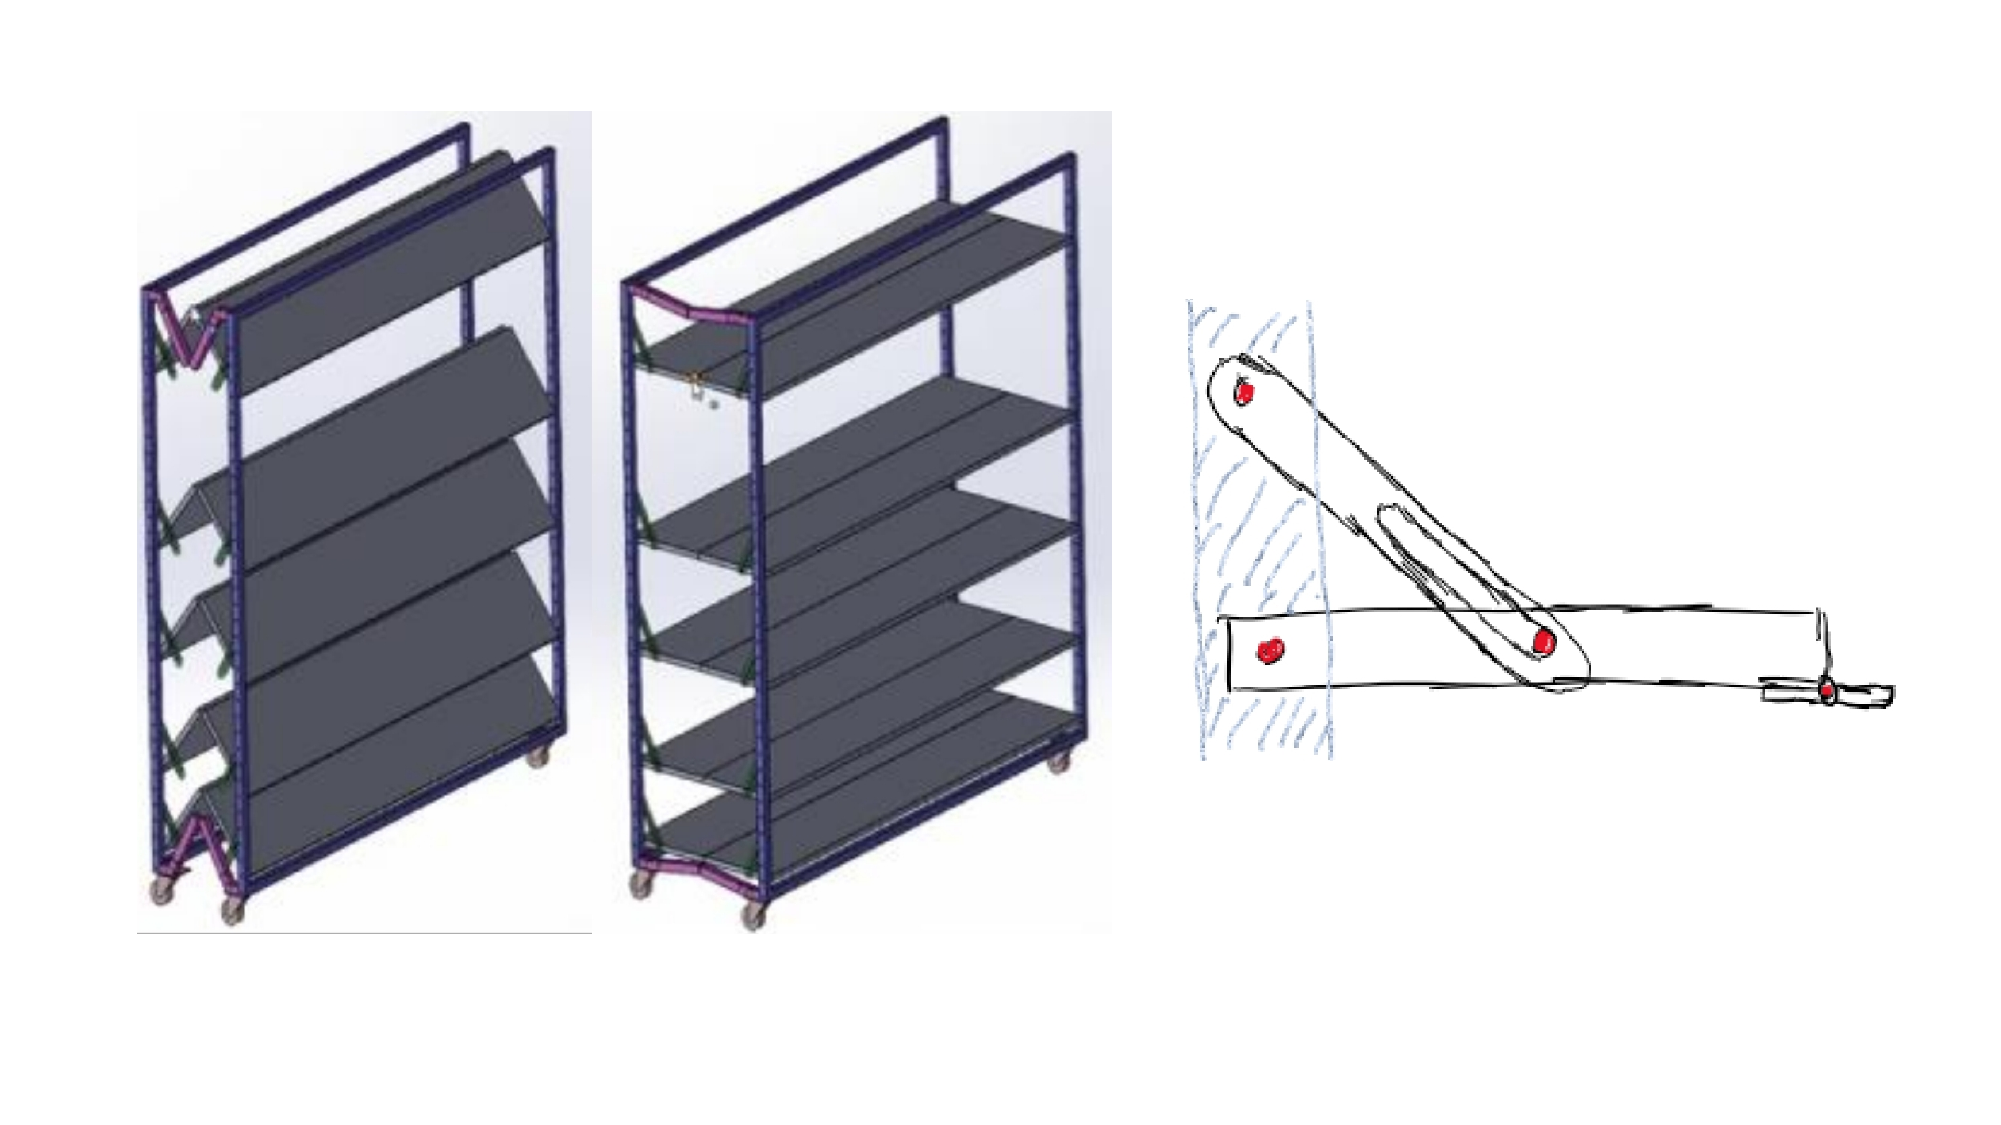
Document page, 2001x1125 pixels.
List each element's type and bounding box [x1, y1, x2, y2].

picture [1138, 299, 1918, 761]
picture [137, 111, 1112, 934]
